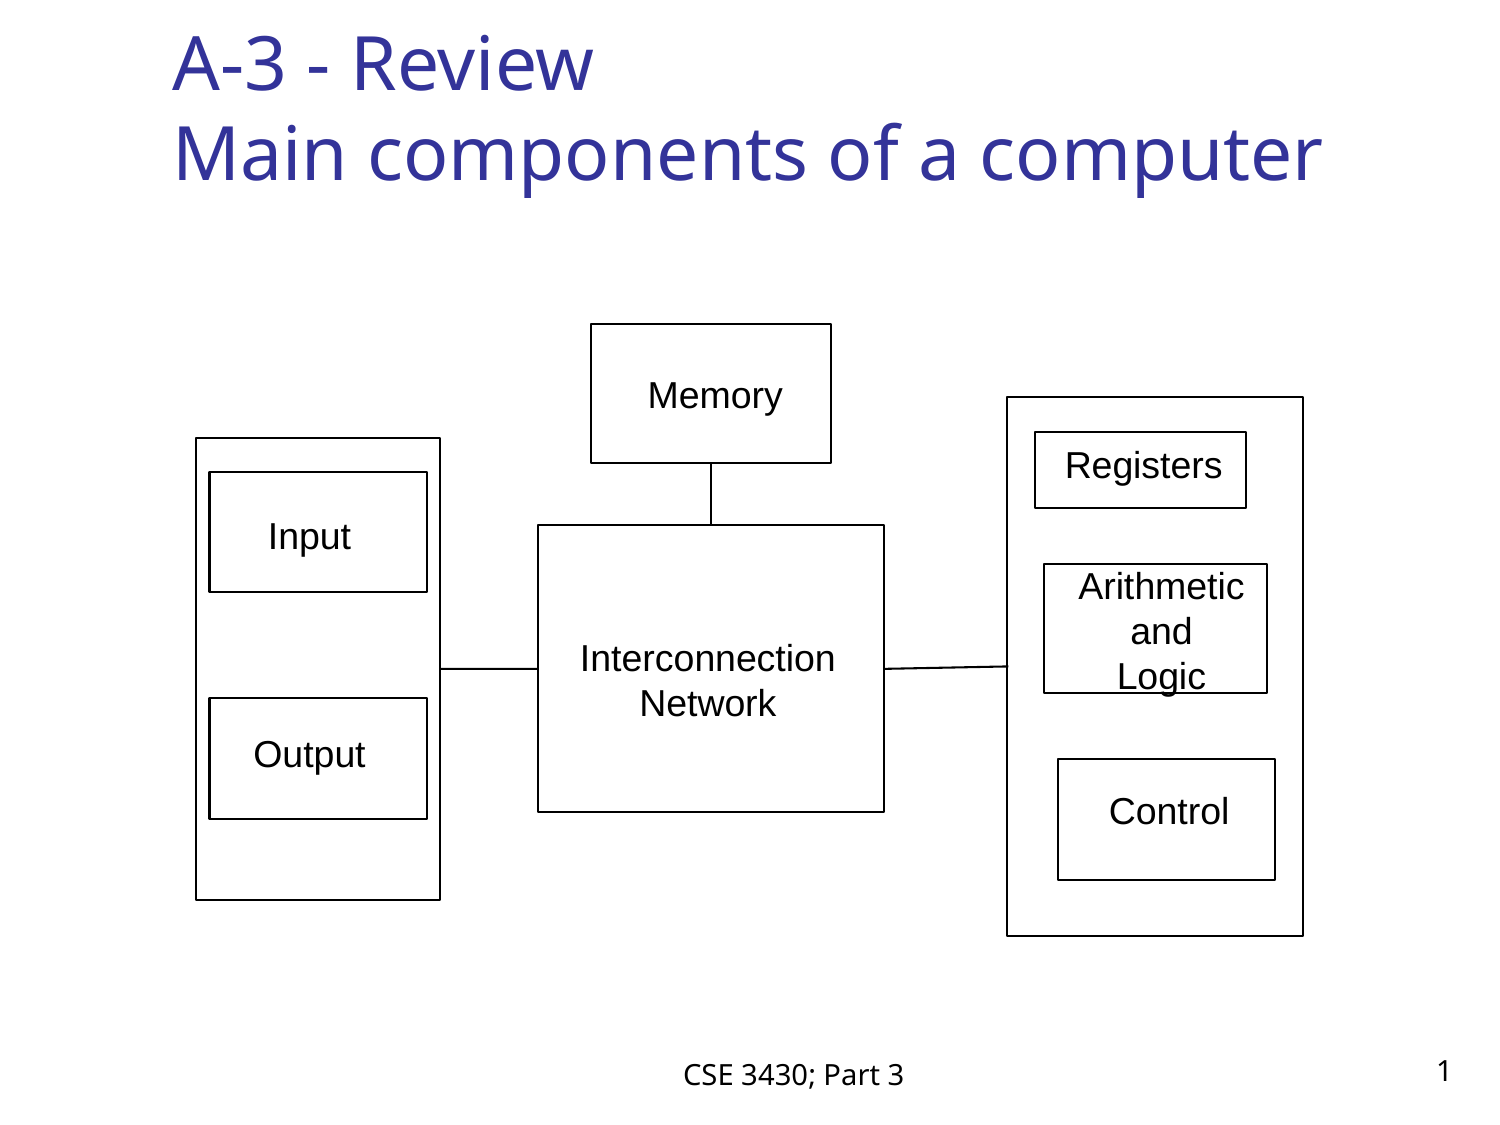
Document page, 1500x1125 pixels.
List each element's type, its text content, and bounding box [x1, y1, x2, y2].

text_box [884, 666, 1008, 670]
footer CSE 3430; Part 3 [371, 1022, 1217, 1100]
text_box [196, 324, 1304, 937]
text_box A-3 - Review Main components of a computer [157, 8, 1343, 235]
slide_number 1 [1217, 1023, 1468, 1100]
